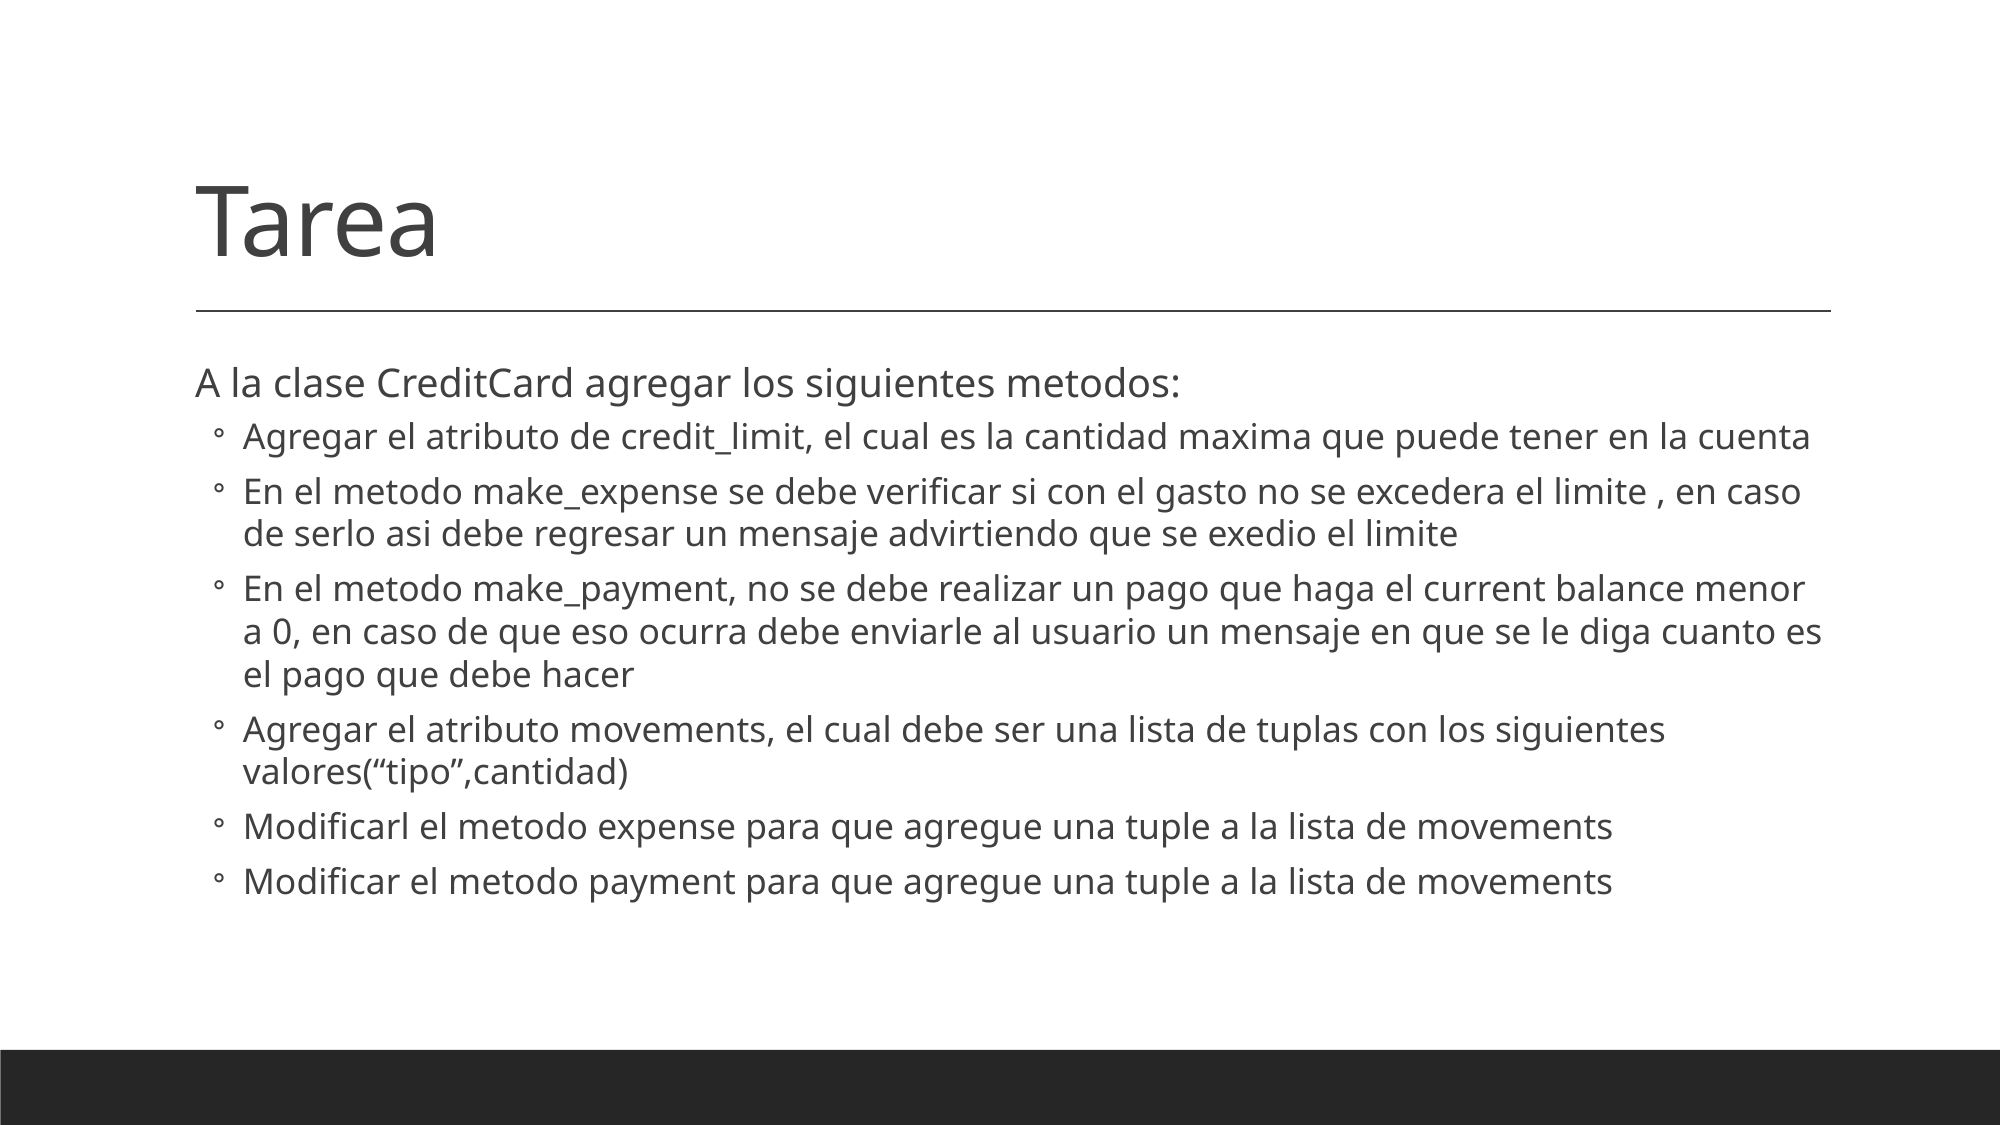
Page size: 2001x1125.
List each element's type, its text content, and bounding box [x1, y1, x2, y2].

list A la clase CreditCard agregar los siguientes metodos: Agregar el atributo de credit_limit, el cual es la cantidad maxima que puede tener en la cuenta En el metodo make_expense se debe verificar si con el gasto no se excedera el limite , en caso de serlo asi debe regresar un mensaje advirtiendo que se exedio el limite En el metodo make_payment, no se debe realizar un pago que haga el current balance menor a 0, en caso de que eso ocurra debe enviarle al usuario un mensaje en que se le diga cuanto es el pago que debe hacer Agregar el atributo movements, el cual debe ser una lista de tuplas con los siguientes valores(“tipo”,cantidad) Modificarl el metodo expense para que agregue una tuple a la lista de movements Modificar el metodo payment para que agregue una tuple a la lista de movements [180, 345, 1830, 963]
title Tarea [180, 47, 1830, 285]
